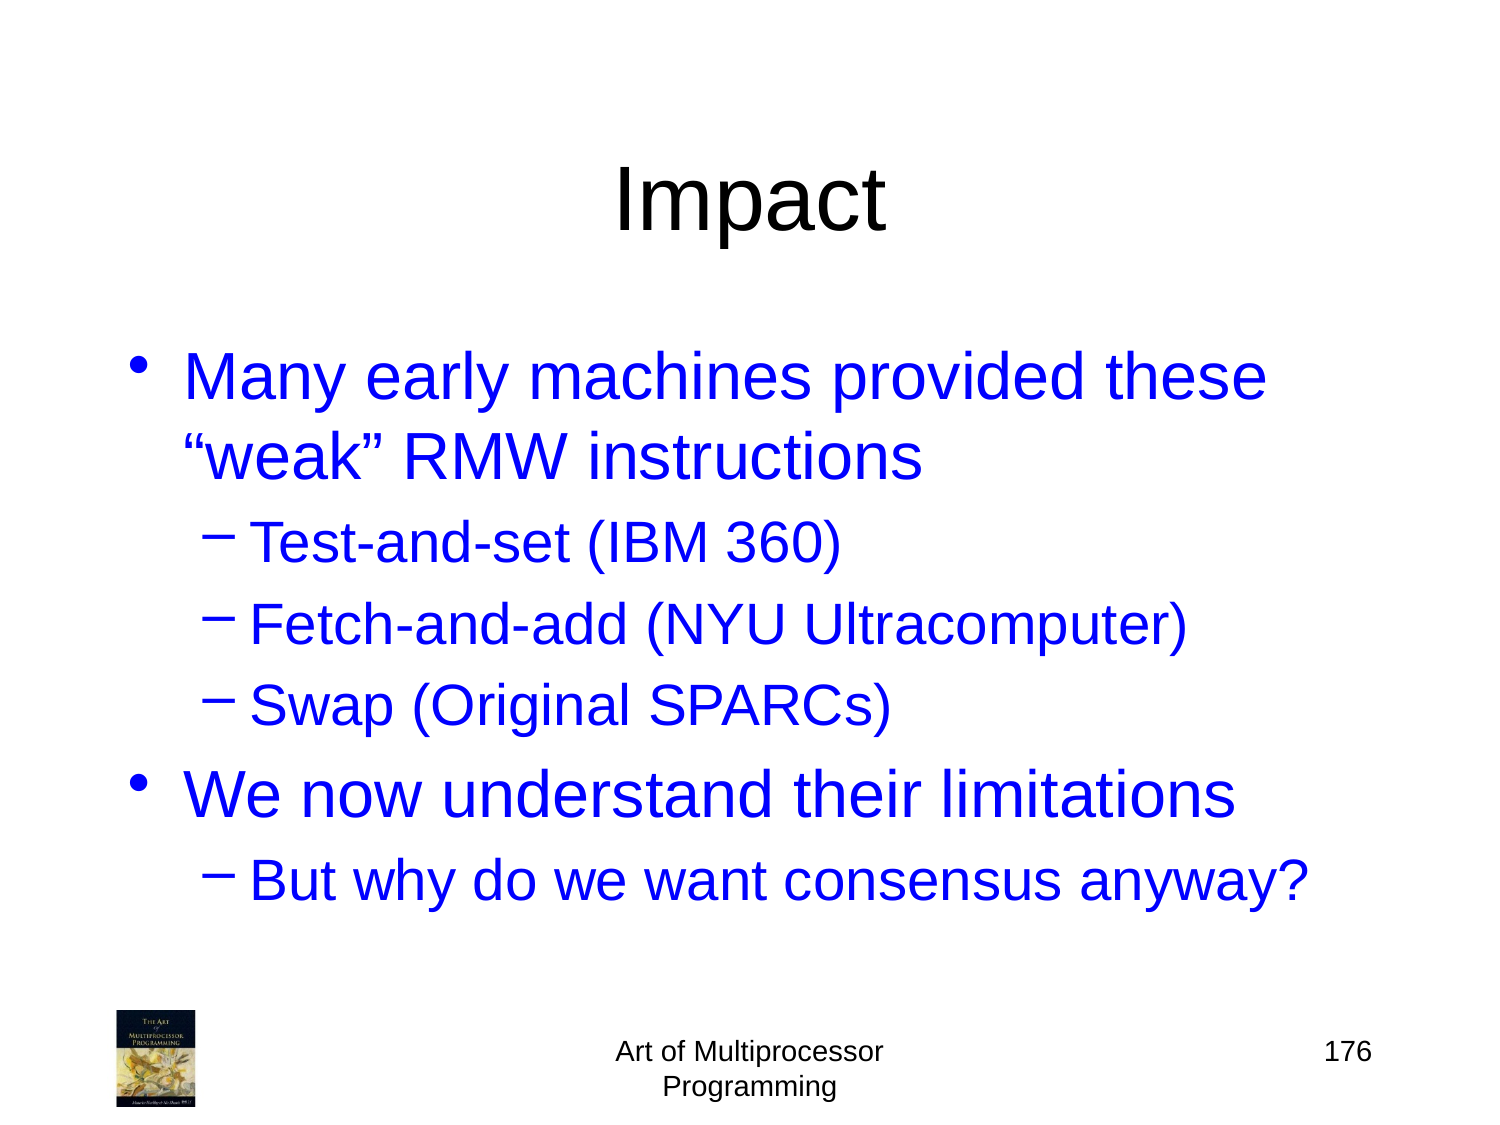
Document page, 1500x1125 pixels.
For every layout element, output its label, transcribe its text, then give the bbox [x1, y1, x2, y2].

slide_number 176 [1074, 1024, 1388, 1101]
list Many early machines provided these “weak” RMW instructions Test-and-set (IBM 360) Fetch-and-add (NYU Ultracomputer) Swap (Original SPARCs) We now understand their limitations But why do we want consensus anyway? [112, 324, 1388, 1001]
picture [107, 1010, 204, 1107]
text_box Art of Multiprocessor Programming [512, 1024, 988, 1100]
title Impact [112, 99, 1388, 288]
